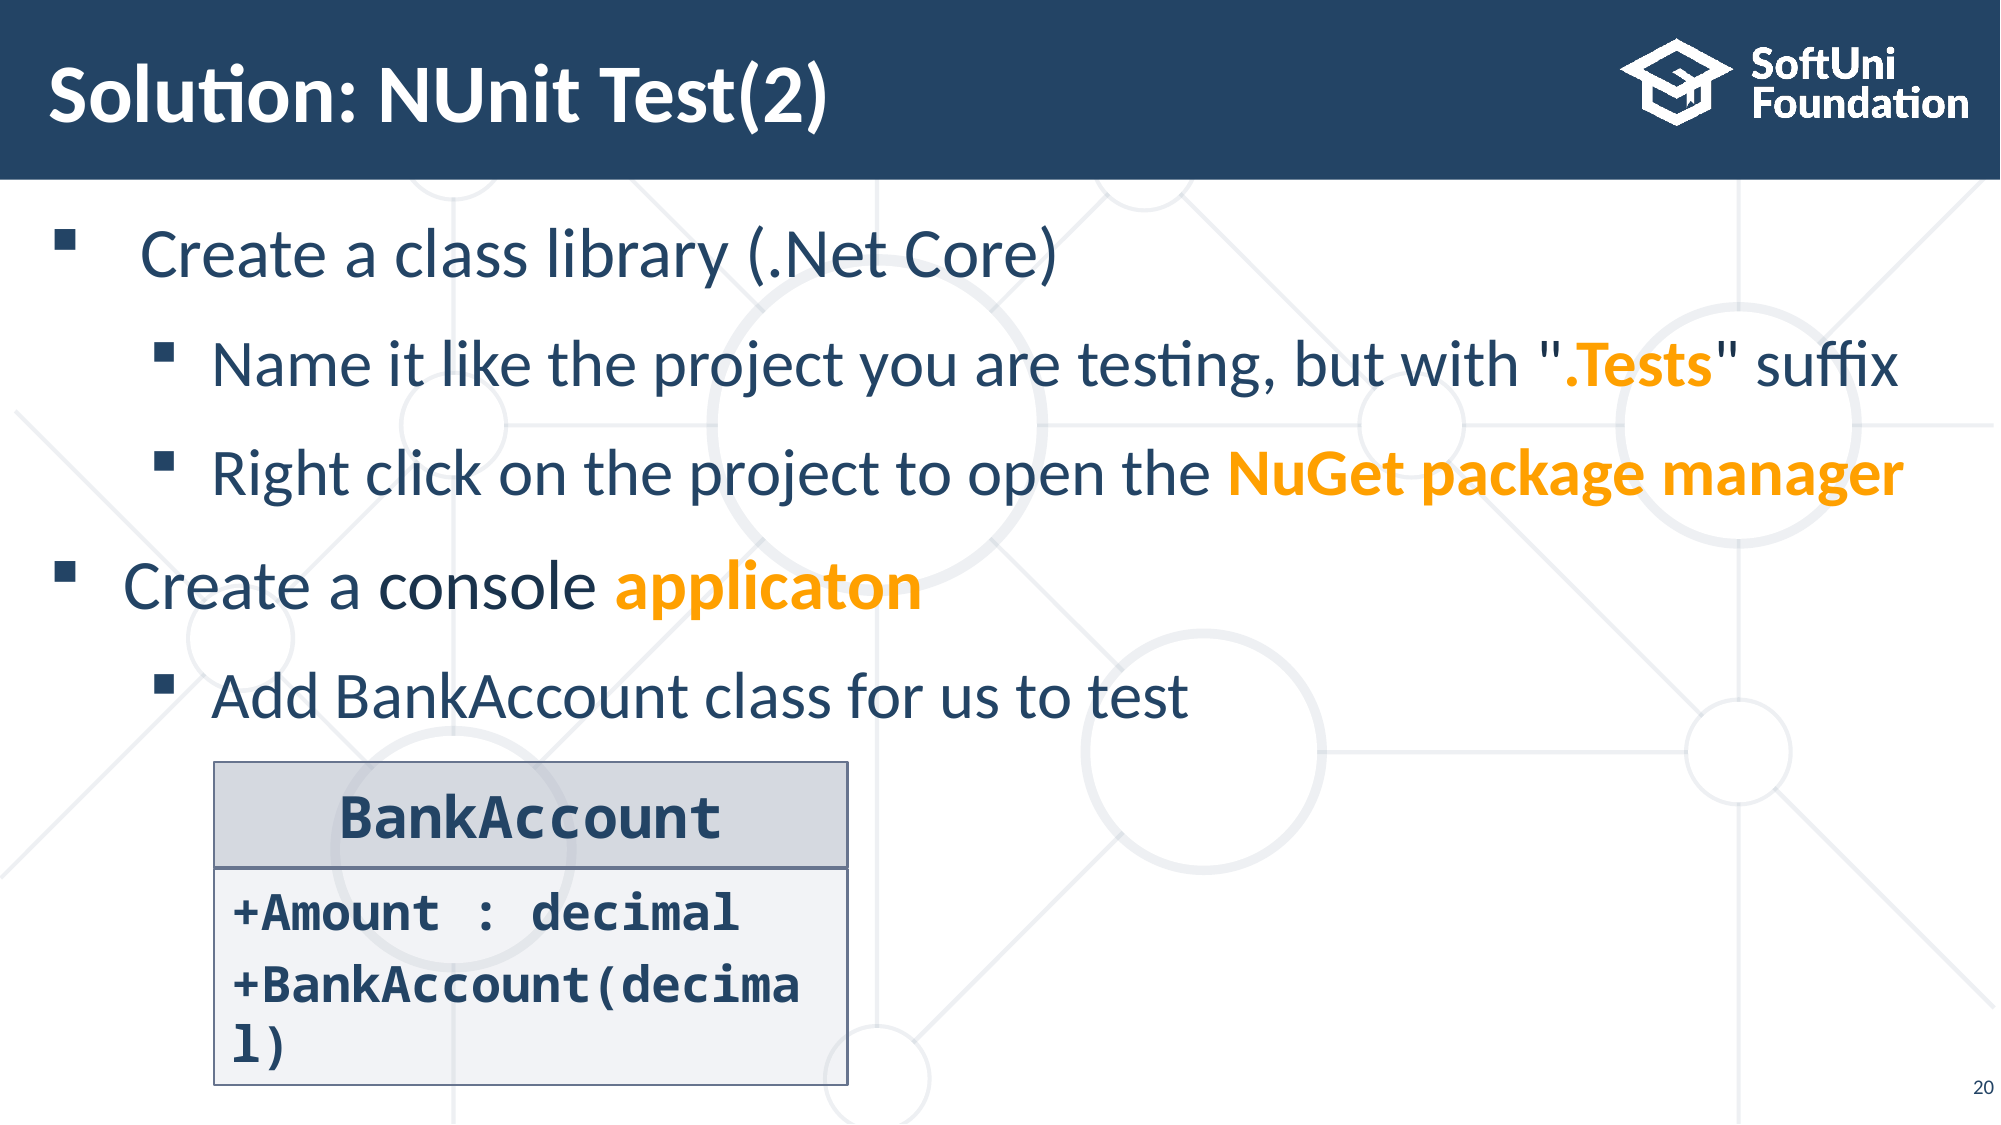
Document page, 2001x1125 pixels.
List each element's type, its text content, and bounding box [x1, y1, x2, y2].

list Create a class library (.Net Core) Name it like the project you are testing, but with ".Tests" suffix Right click on the project to open the NuGet package manager Create a console applicaton Add BankAccount class for us to test [31, 196, 1970, 1050]
picture [1619, 38, 1968, 126]
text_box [213, 761, 848, 1027]
slide_number 20 [1929, 1070, 2000, 1103]
title Solution: NUnit Test(2) [31, 16, 1591, 162]
